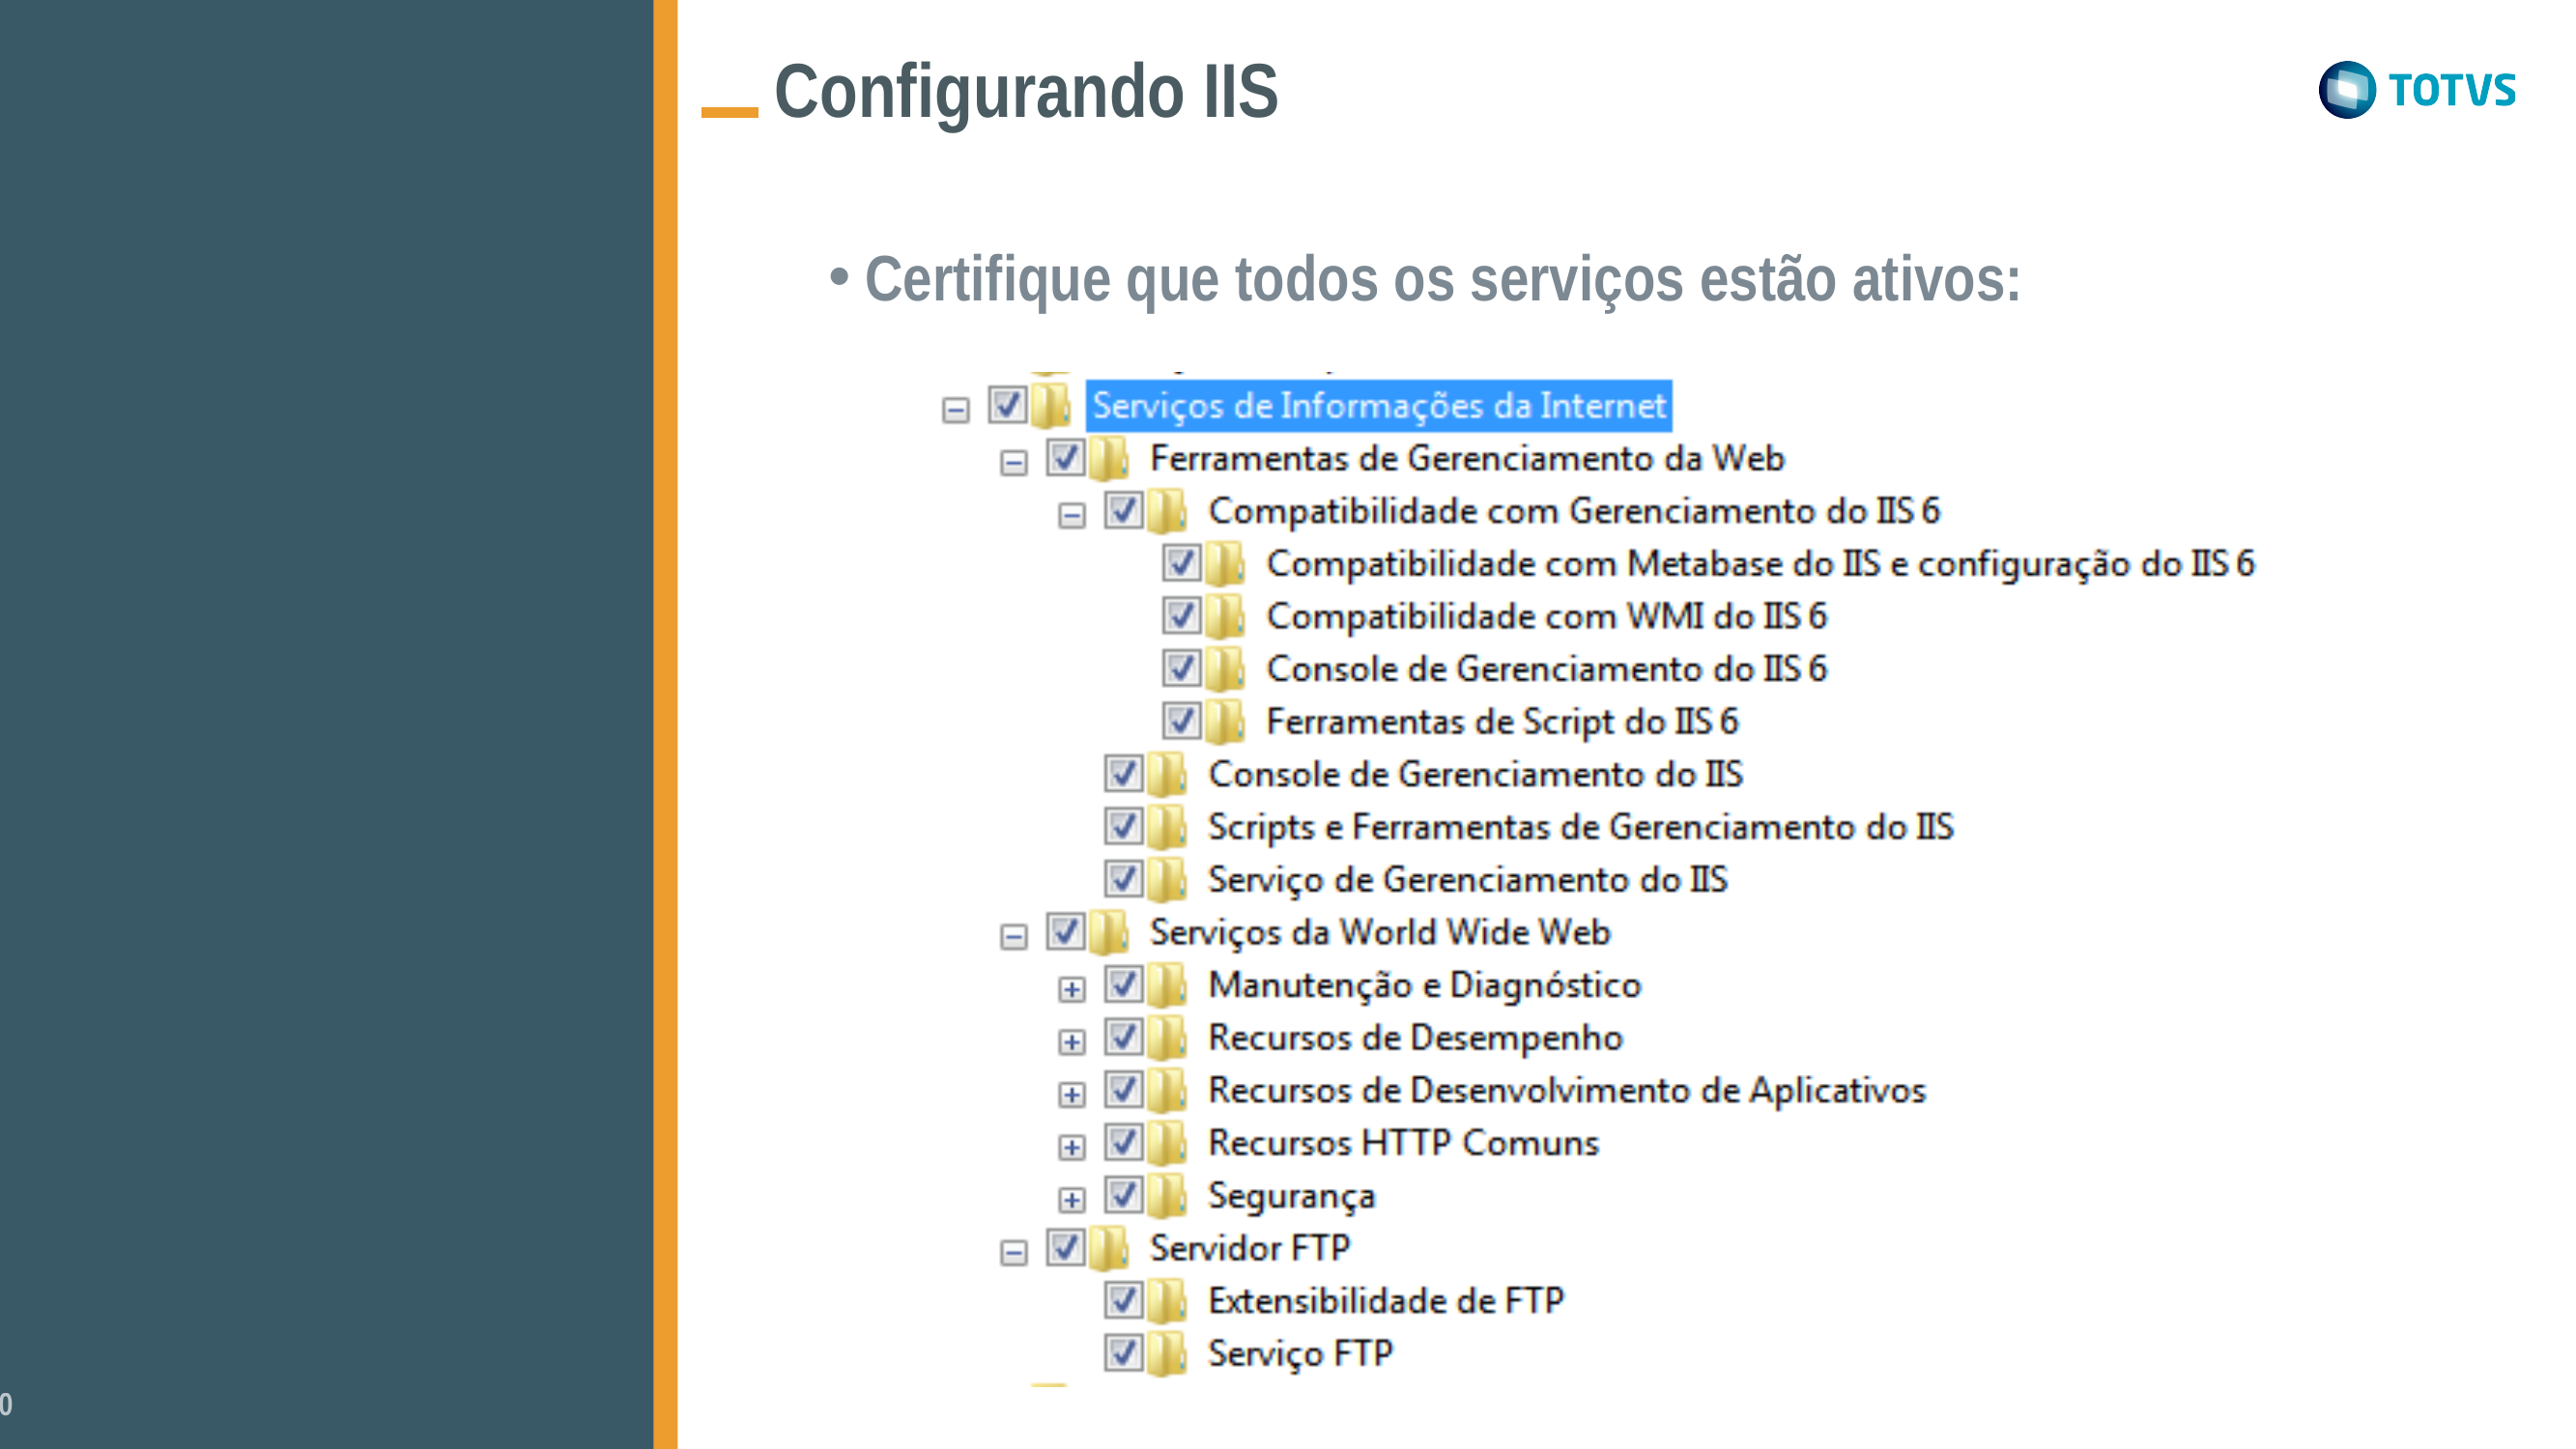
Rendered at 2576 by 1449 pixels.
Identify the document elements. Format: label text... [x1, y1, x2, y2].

list Certifique que todos os serviços estão ativos: [815, 217, 2225, 1260]
picture [937, 372, 2367, 1388]
list Configurando IIS [759, 43, 2225, 167]
picture [2305, 47, 2516, 132]
